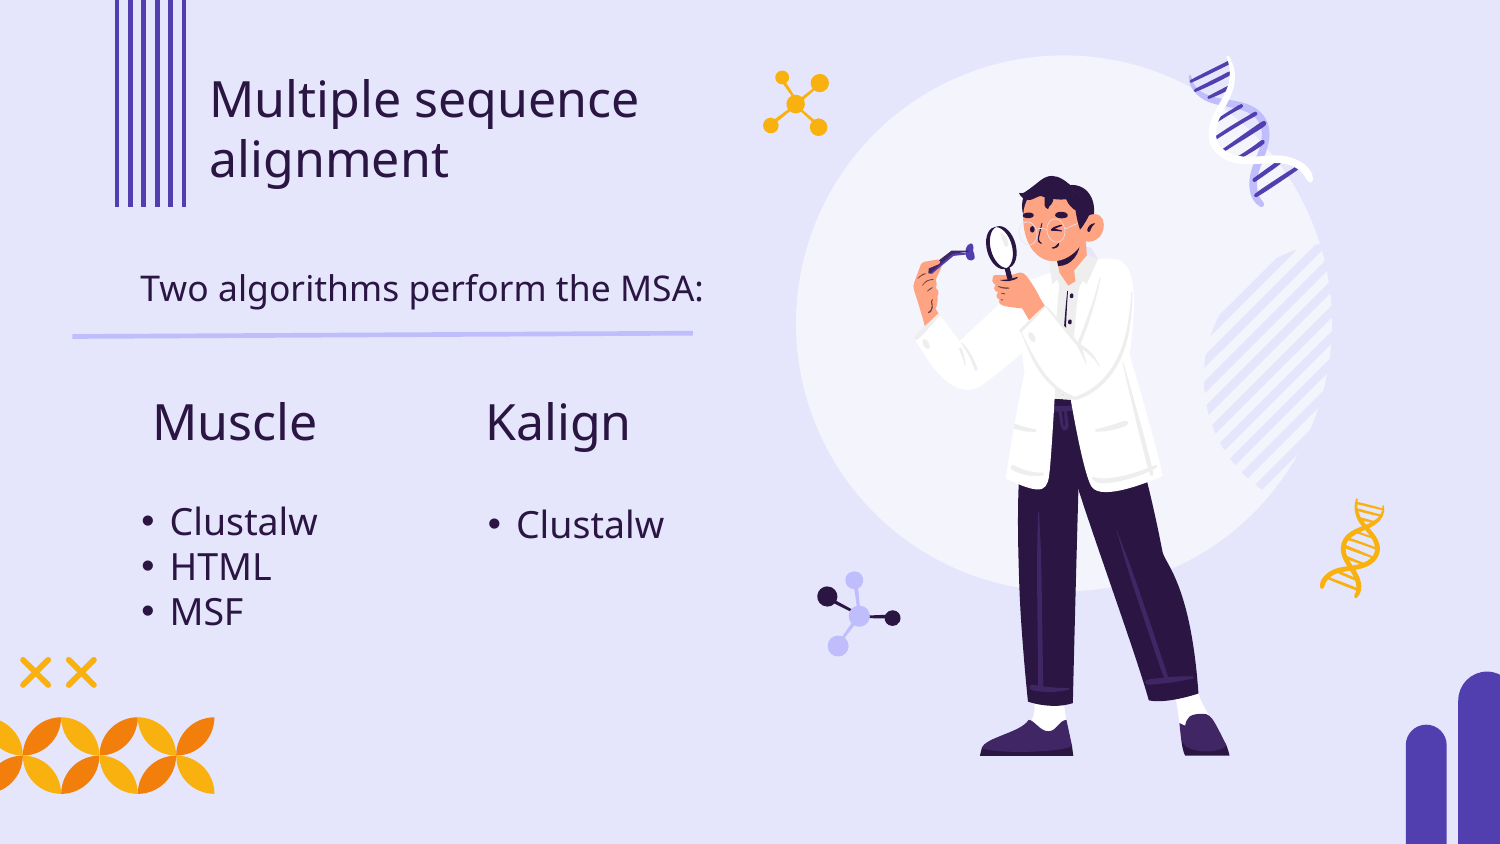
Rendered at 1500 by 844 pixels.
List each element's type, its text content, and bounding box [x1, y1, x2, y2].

subtitle Two algorithms perform the MSA: [125, 244, 747, 330]
text_box Clustalw [472, 472, 756, 575]
title Multiple sequence alignment [194, 61, 841, 193]
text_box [72, 332, 694, 337]
text_box Clustalw HTML MSF [126, 441, 388, 690]
text_box Muscle [128, 360, 342, 441]
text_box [912, 175, 1230, 757]
text_box Kalign [452, 360, 665, 480]
